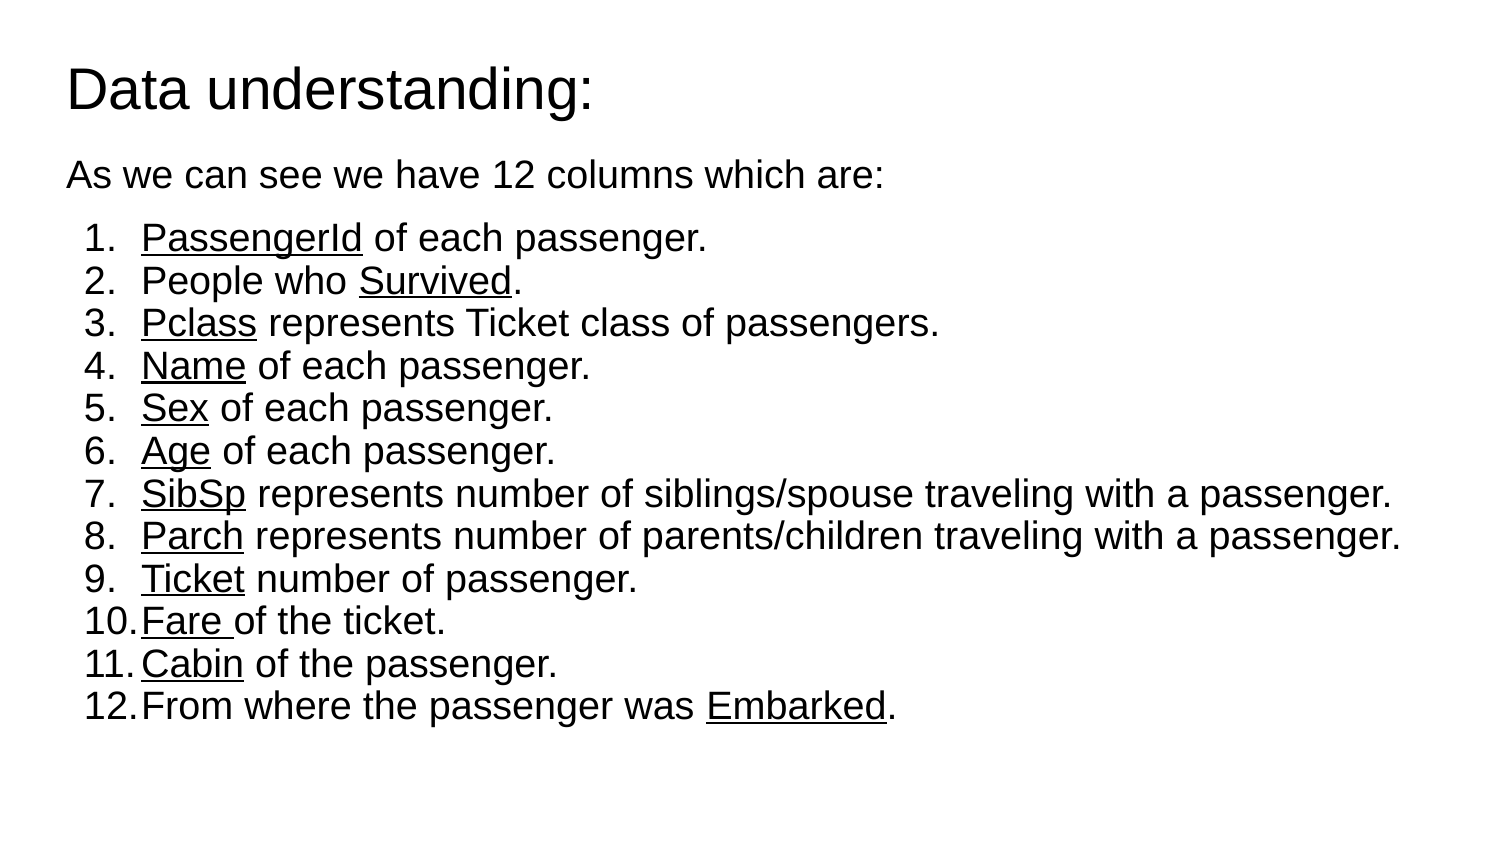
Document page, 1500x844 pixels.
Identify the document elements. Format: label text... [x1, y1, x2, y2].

list As we can see we have 12 columns which are: PassengerId of each passenger. People who Survived. Pclass represents Ticket class of passengers. Name of each passenger. Sex of each passenger. Age of each passenger. SibSp represents number of siblings/spouse traveling with a passenger. Parch represents number of parents/children traveling with a passenger. Ticket number of passenger. Fare of the ticket. Cabin of the passenger. From where the passenger was Embarked. [51, 139, 1449, 822]
title Data understanding: [51, 35, 1449, 130]
